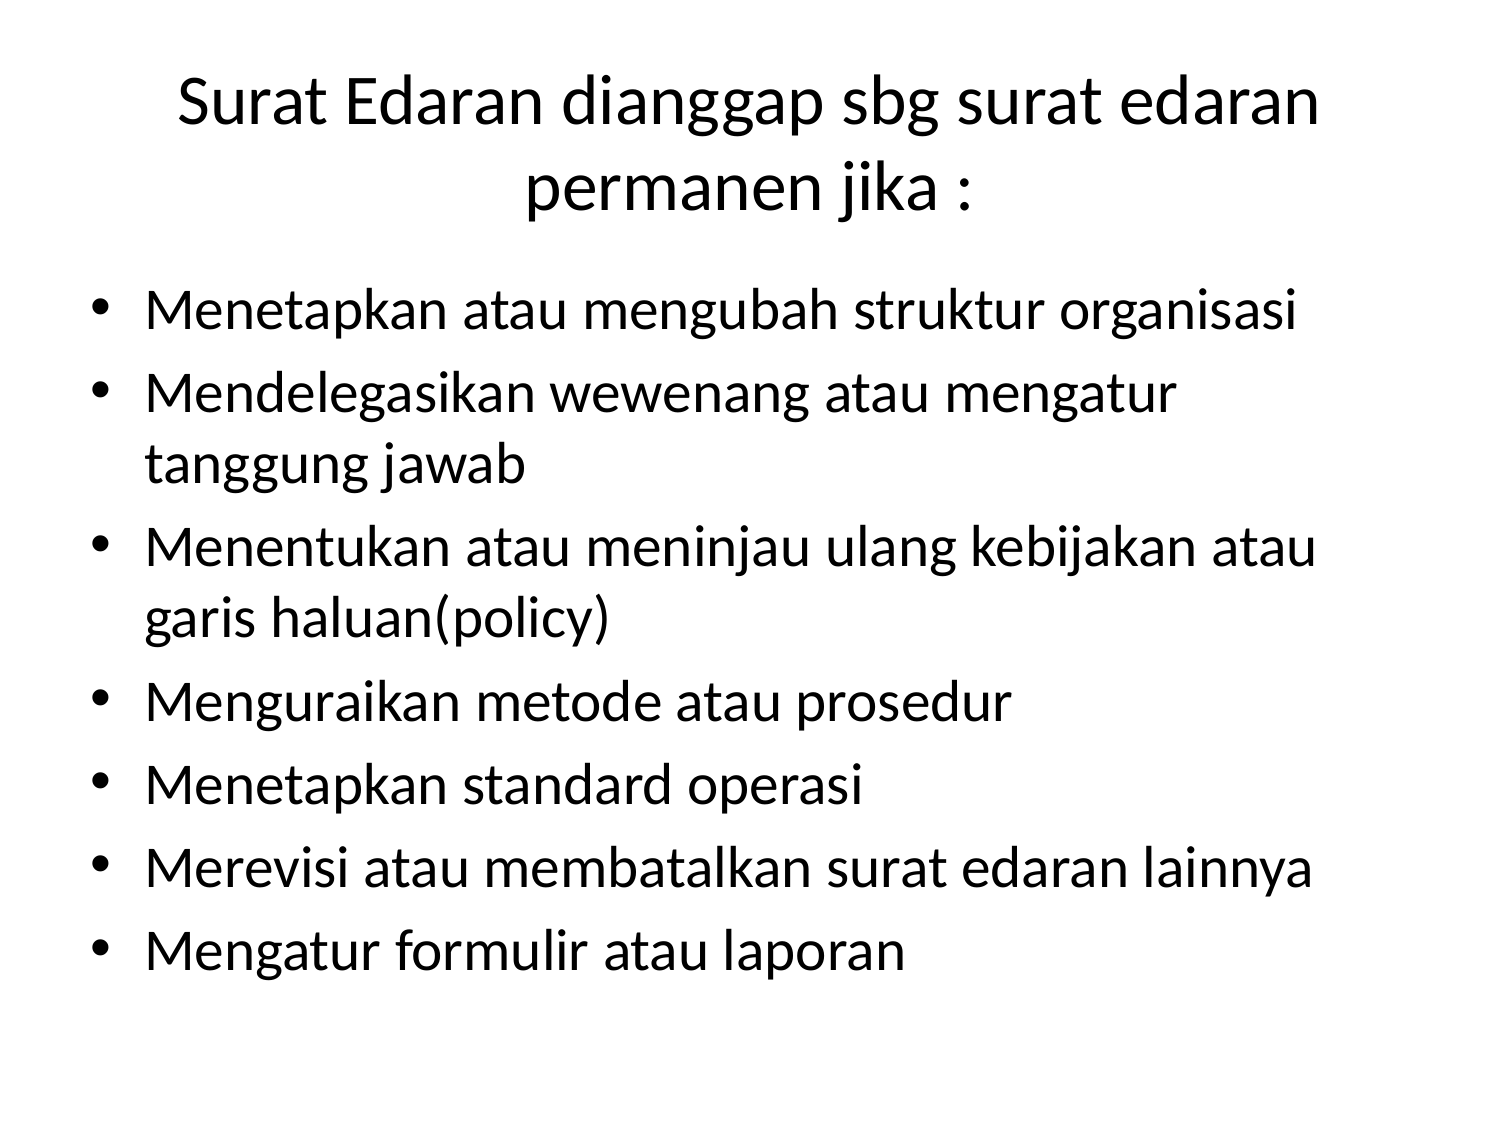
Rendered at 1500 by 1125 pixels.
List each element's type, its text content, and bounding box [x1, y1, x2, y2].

title Surat Edaran dianggap sbg surat edaran permanen jika : [75, 45, 1425, 233]
list Menetapkan atau mengubah struktur organisasi Mendelegasikan wewenang atau mengatur tanggung jawab Menentukan atau meninjau ulang kebijakan atau garis haluan(policy) Menguraikan metode atau prosedur Menetapkan standard operasi Merevisi atau membatalkan surat edaran lainnya Mengatur formulir atau laporan [75, 262, 1425, 1005]
